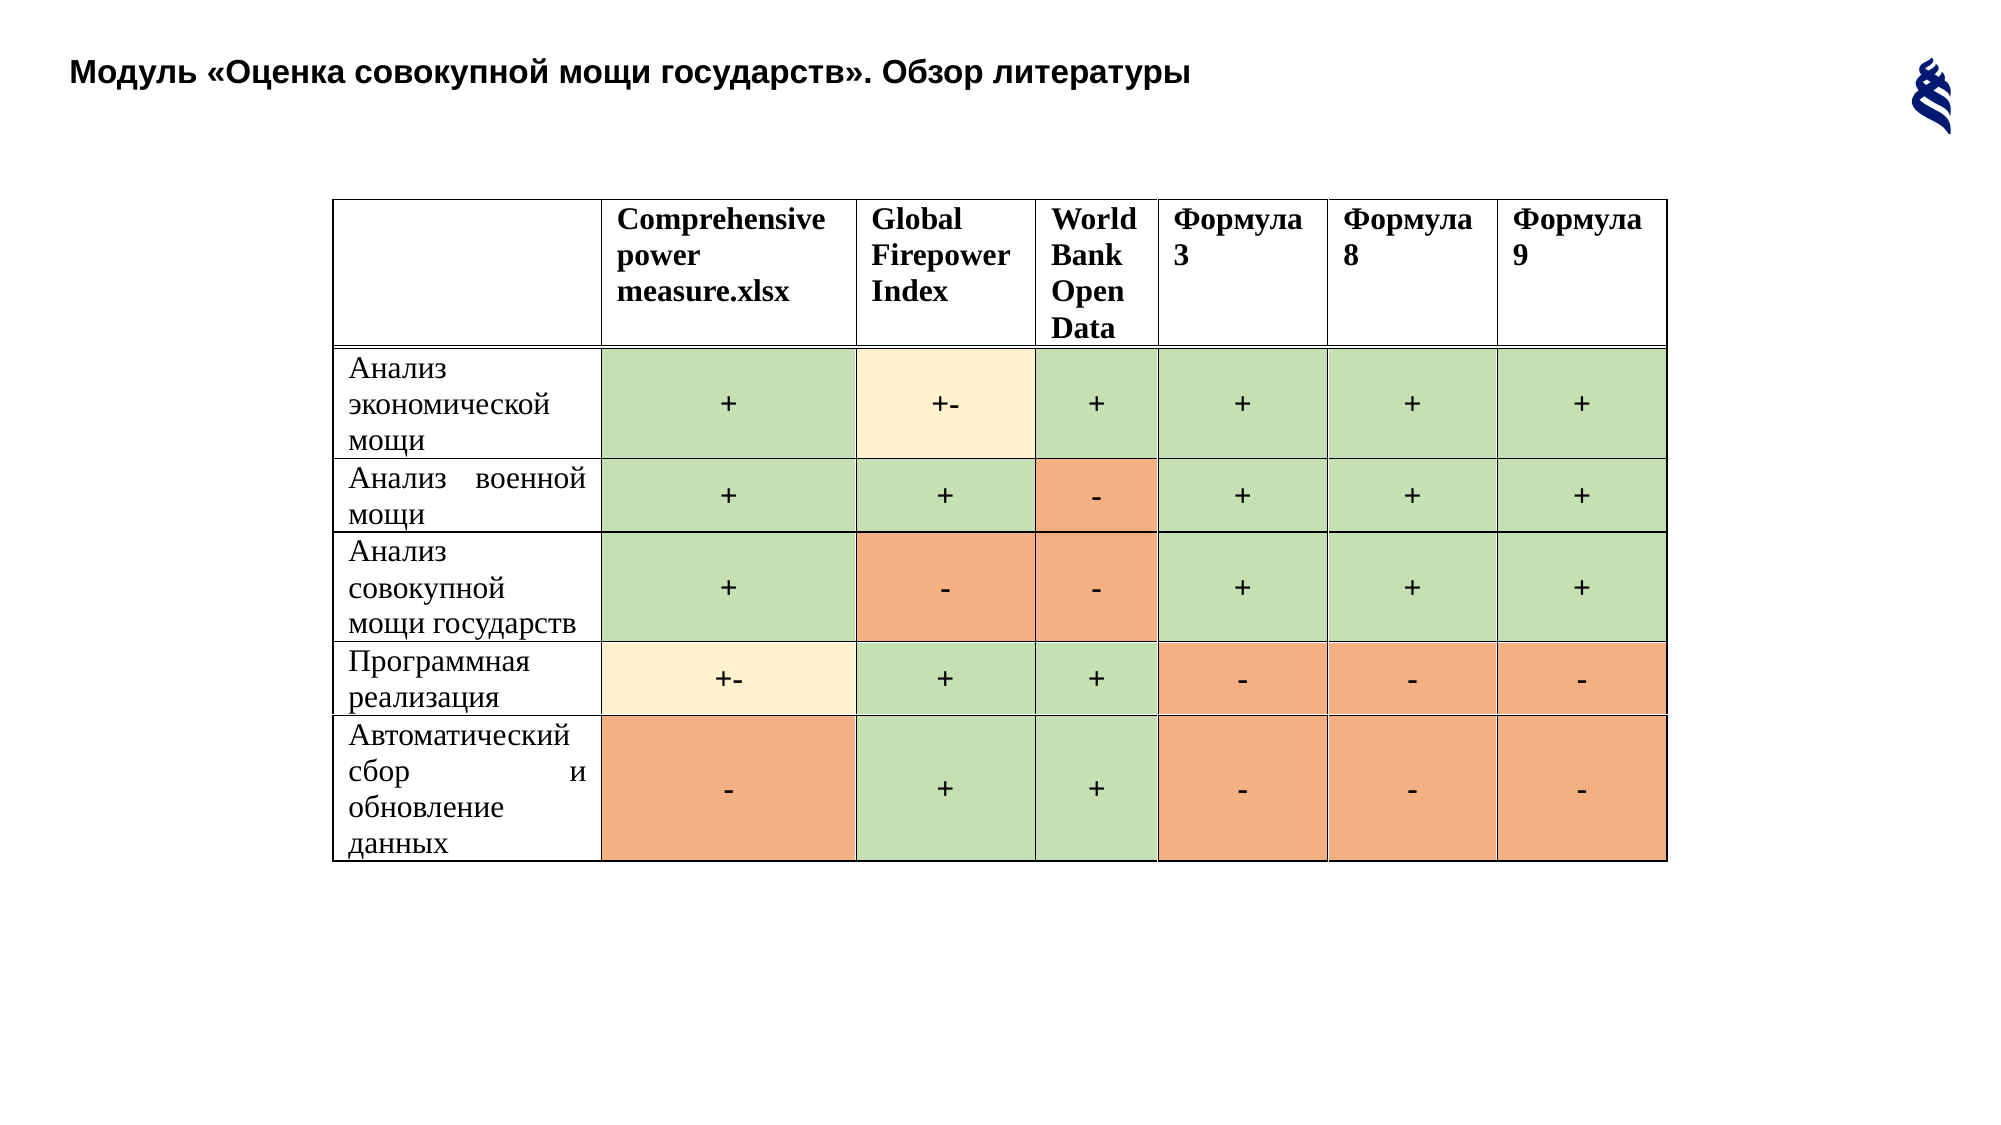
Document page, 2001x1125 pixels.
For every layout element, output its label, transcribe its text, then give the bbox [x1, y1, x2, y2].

text_box Модуль «Оценка совокупной мощи государств». Обзор литературы [45, 35, 1328, 105]
picture [331, 198, 1668, 927]
picture [1910, 57, 1955, 134]
